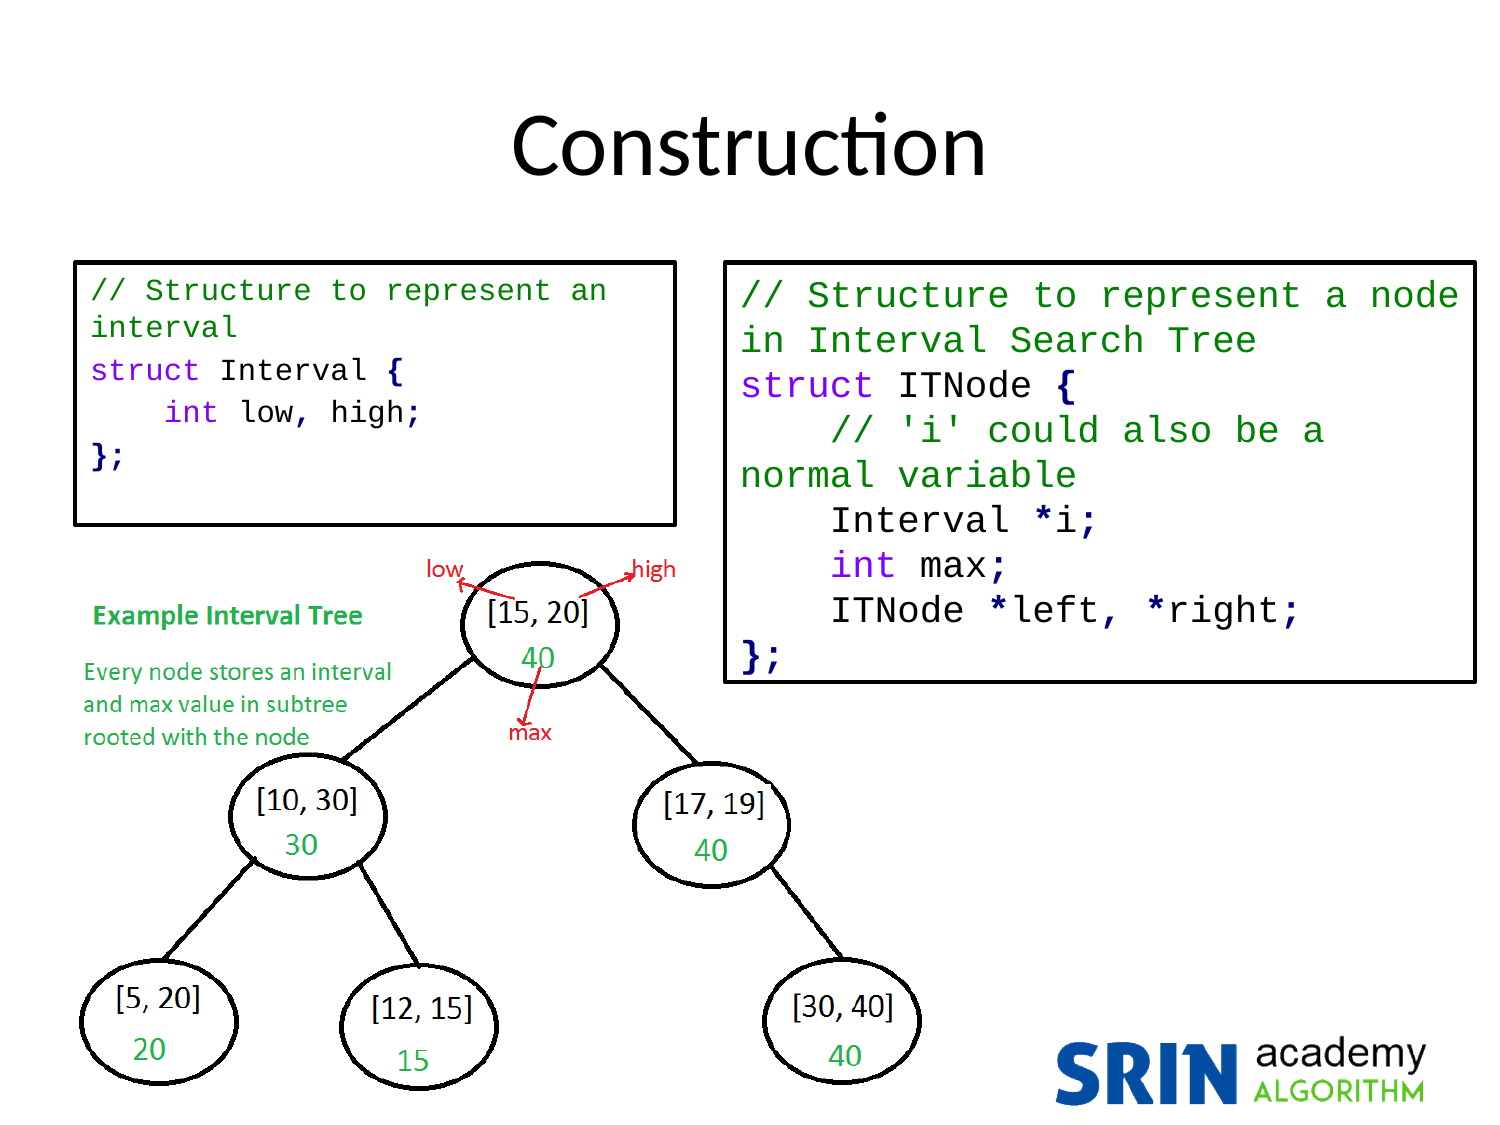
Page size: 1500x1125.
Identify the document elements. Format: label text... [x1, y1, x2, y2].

title Construction [75, 45, 1425, 233]
picture [76, 554, 938, 1093]
text_box // Structure to represent a node in Interval Search Tree struct ITNode { // 'i' could also be a normal variable Interval *i; int max; ITNode *left, *right; }; [723, 260, 1477, 684]
picture [1041, 1028, 1442, 1125]
list // Structure to represent an interval struct Interval { int low, high; }; [73, 260, 677, 527]
